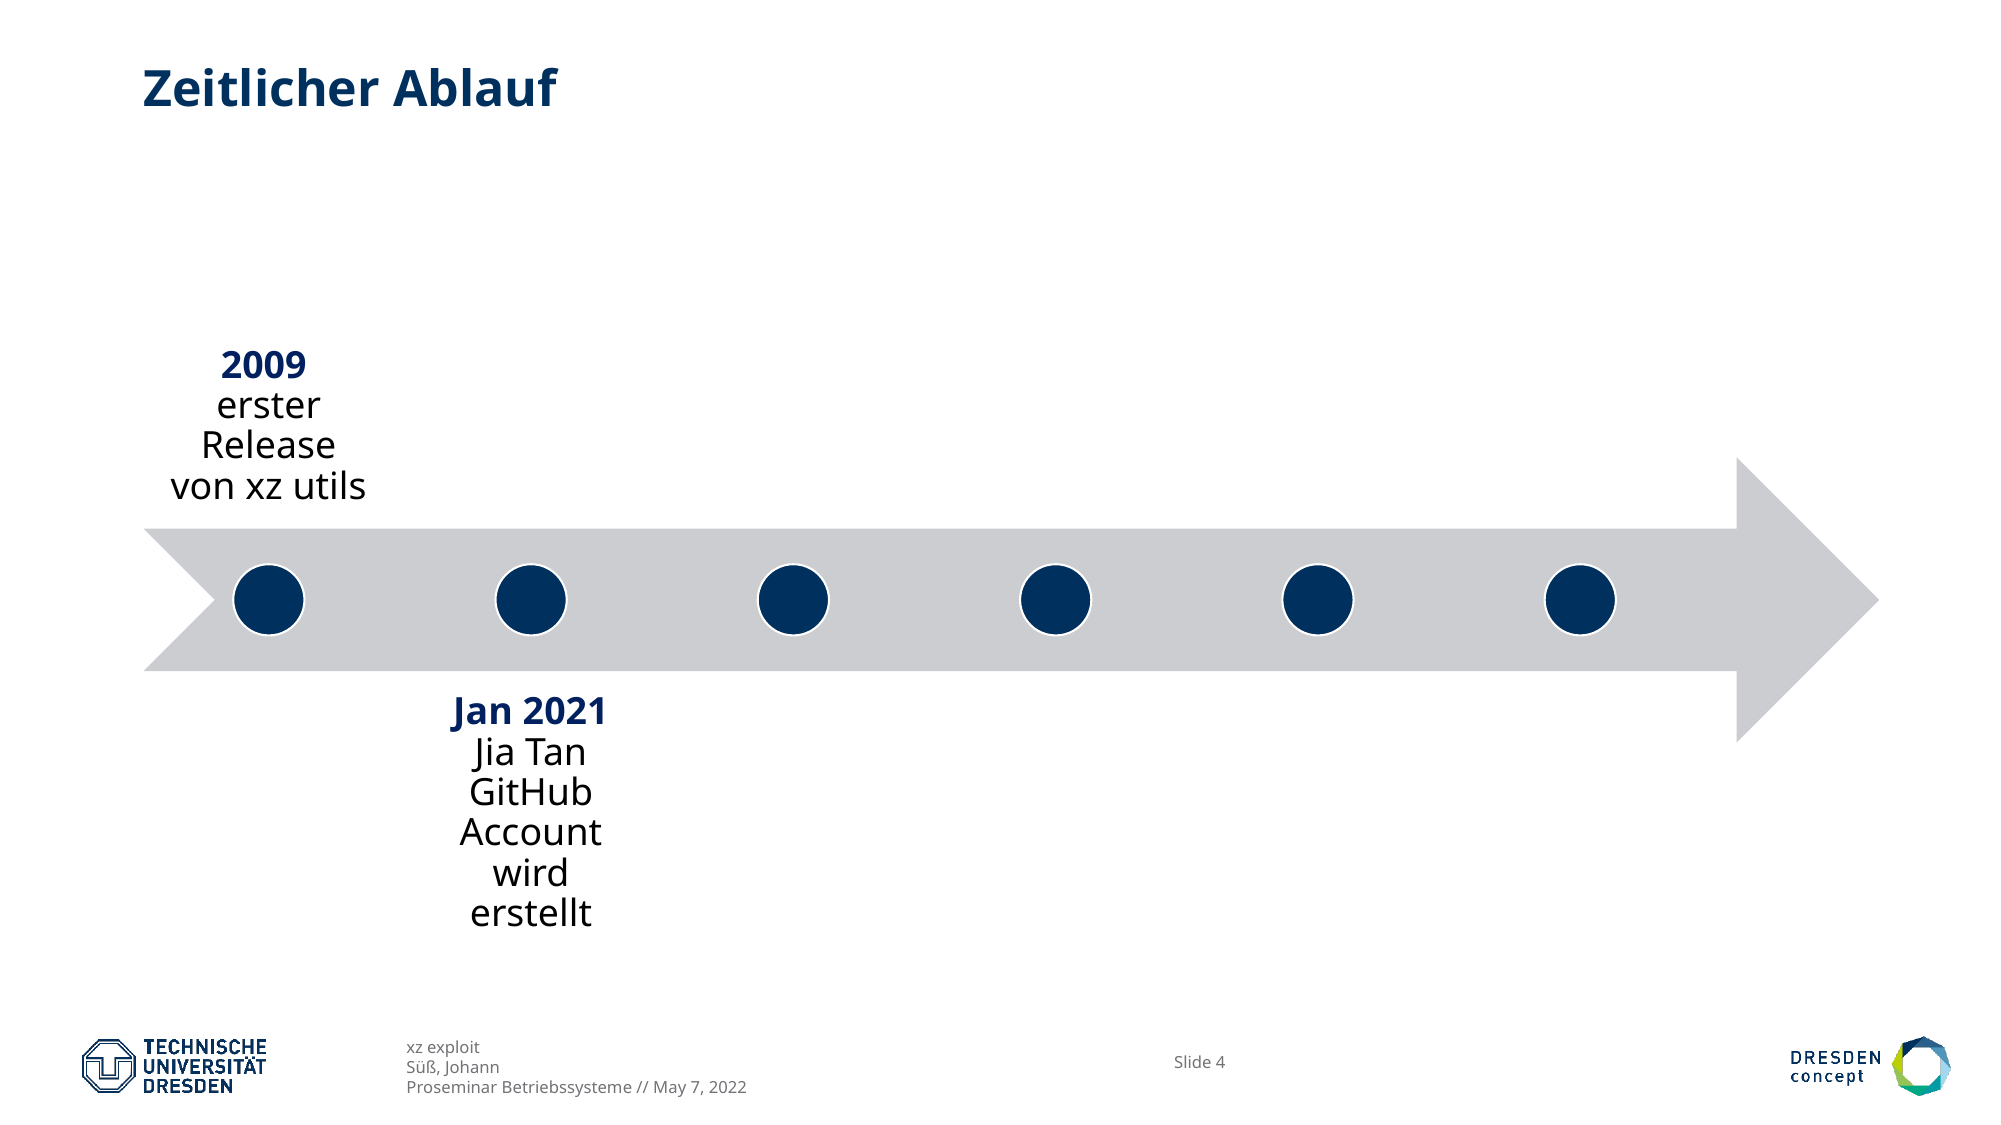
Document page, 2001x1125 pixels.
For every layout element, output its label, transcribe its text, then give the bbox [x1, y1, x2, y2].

title Zeitlicher Ablauf [143, 56, 1880, 169]
picture [82, 1039, 266, 1093]
picture [1791, 1036, 1951, 1096]
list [143, 243, 1880, 957]
